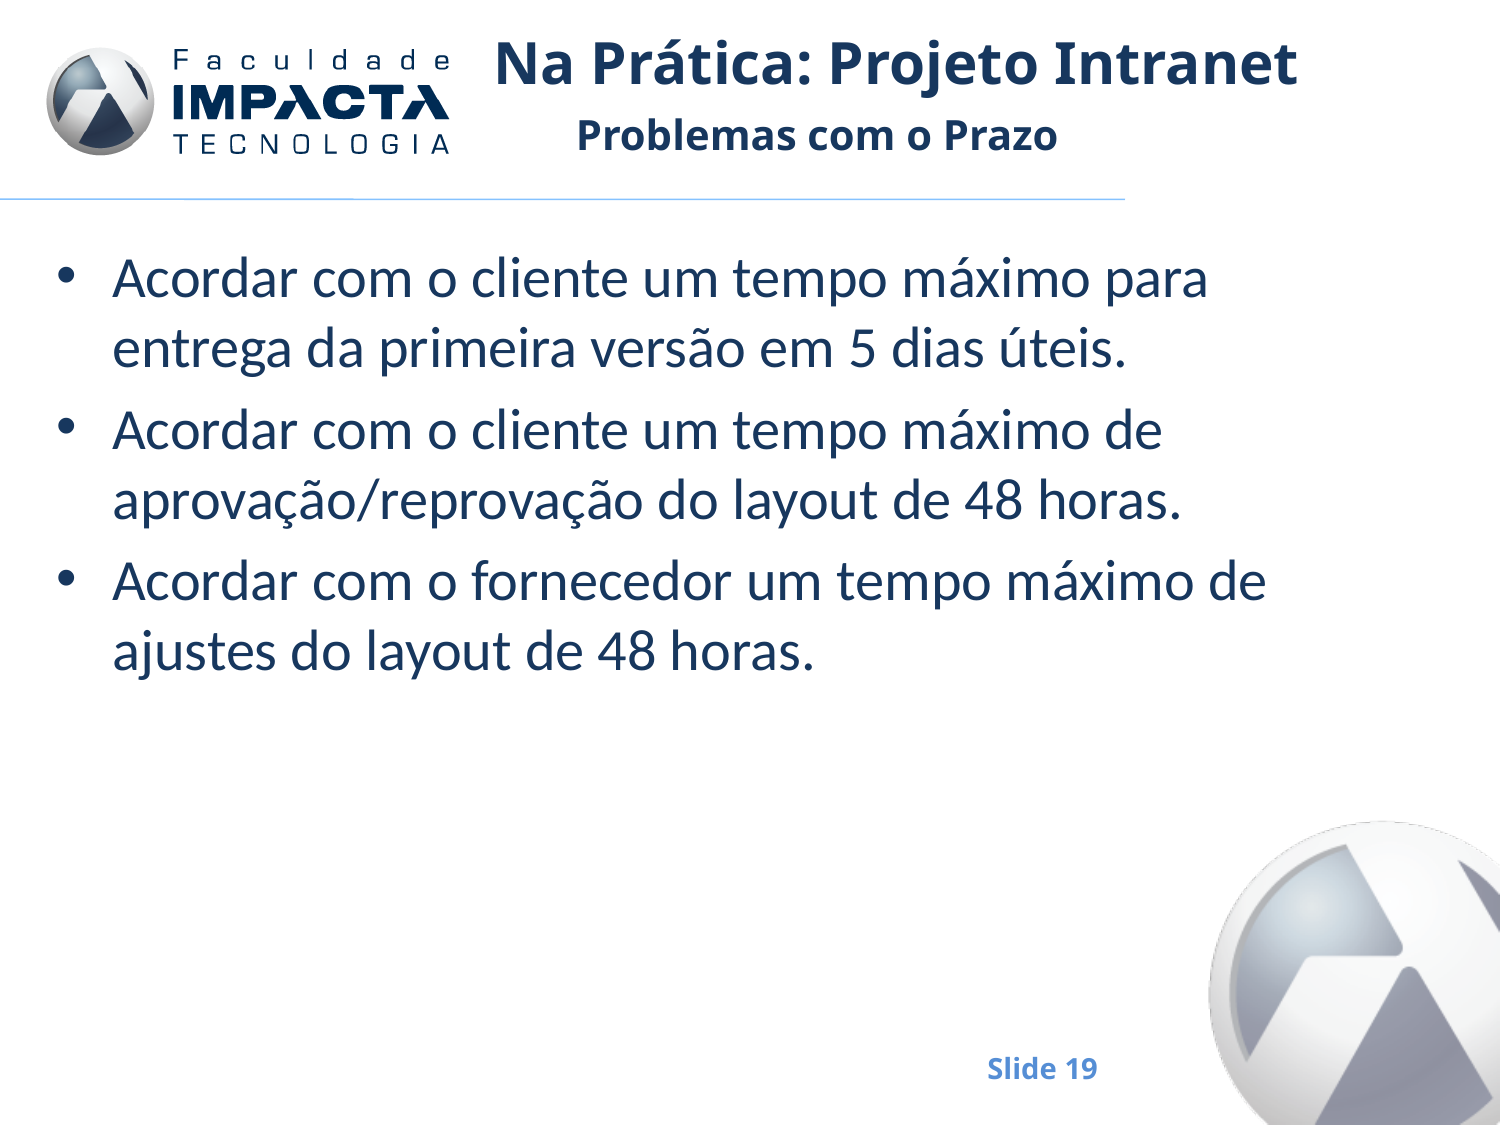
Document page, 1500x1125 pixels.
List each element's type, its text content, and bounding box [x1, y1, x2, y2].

title Na Prática: Projeto Intranet [478, 19, 1483, 102]
picture [1206, 787, 1500, 1125]
list Acordar com o cliente um tempo máximo para entrega da primeira versão em 5 dias úteis. Acordar com o cliente um tempo máximo de aprovação/reprovação do layout de 48 horas. Acordar com o fornecedor um tempo máximo de ajustes do layout de 48 horas. [41, 231, 1400, 894]
list Problemas com o Prazo [561, 101, 1471, 197]
picture [35, 35, 458, 164]
